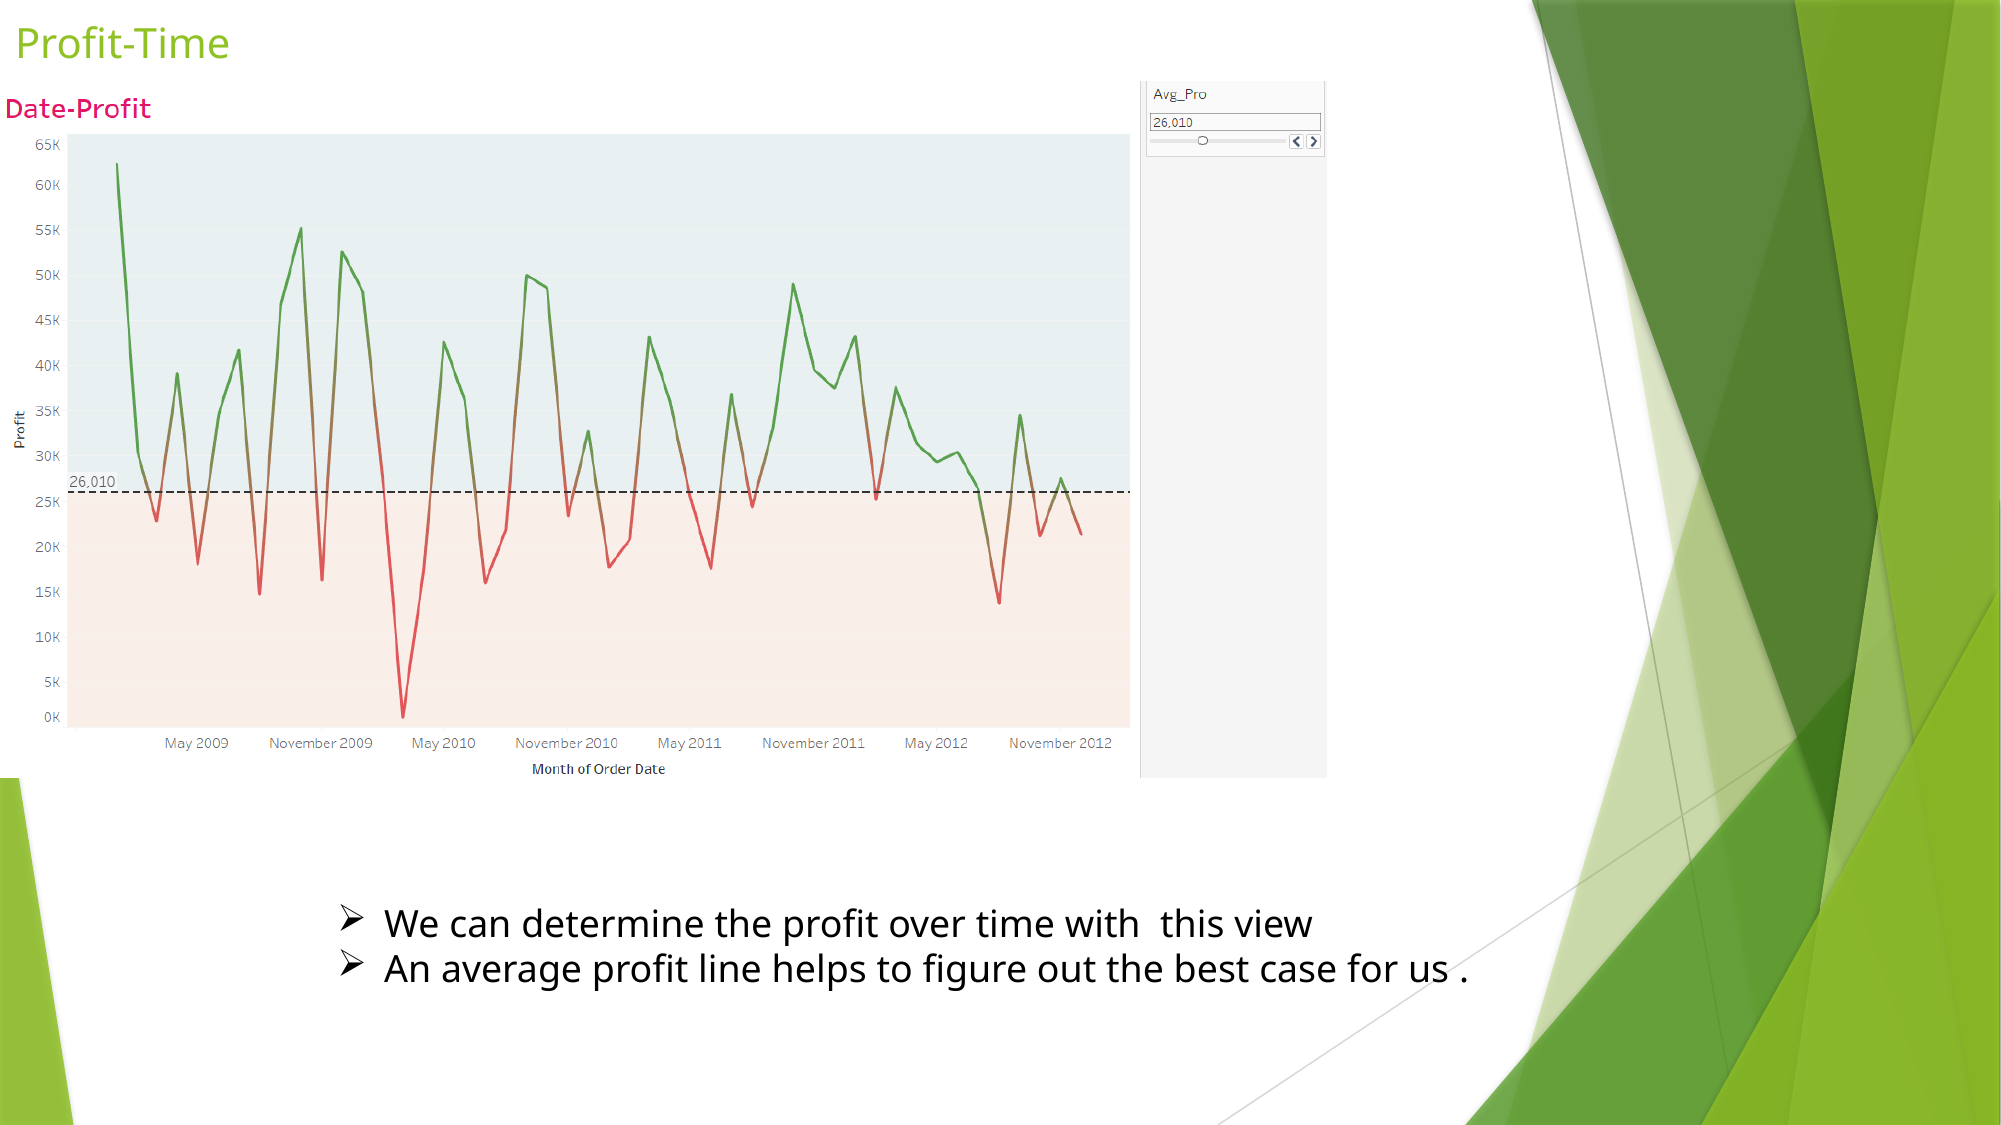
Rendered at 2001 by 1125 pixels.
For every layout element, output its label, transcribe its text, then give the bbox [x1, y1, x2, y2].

picture [0, 80, 1327, 779]
text_box We can determine the profit over time with this view An average profit line helps to figure out the best case for us . [322, 892, 1648, 998]
title Profit-Time [0, 9, 1411, 82]
